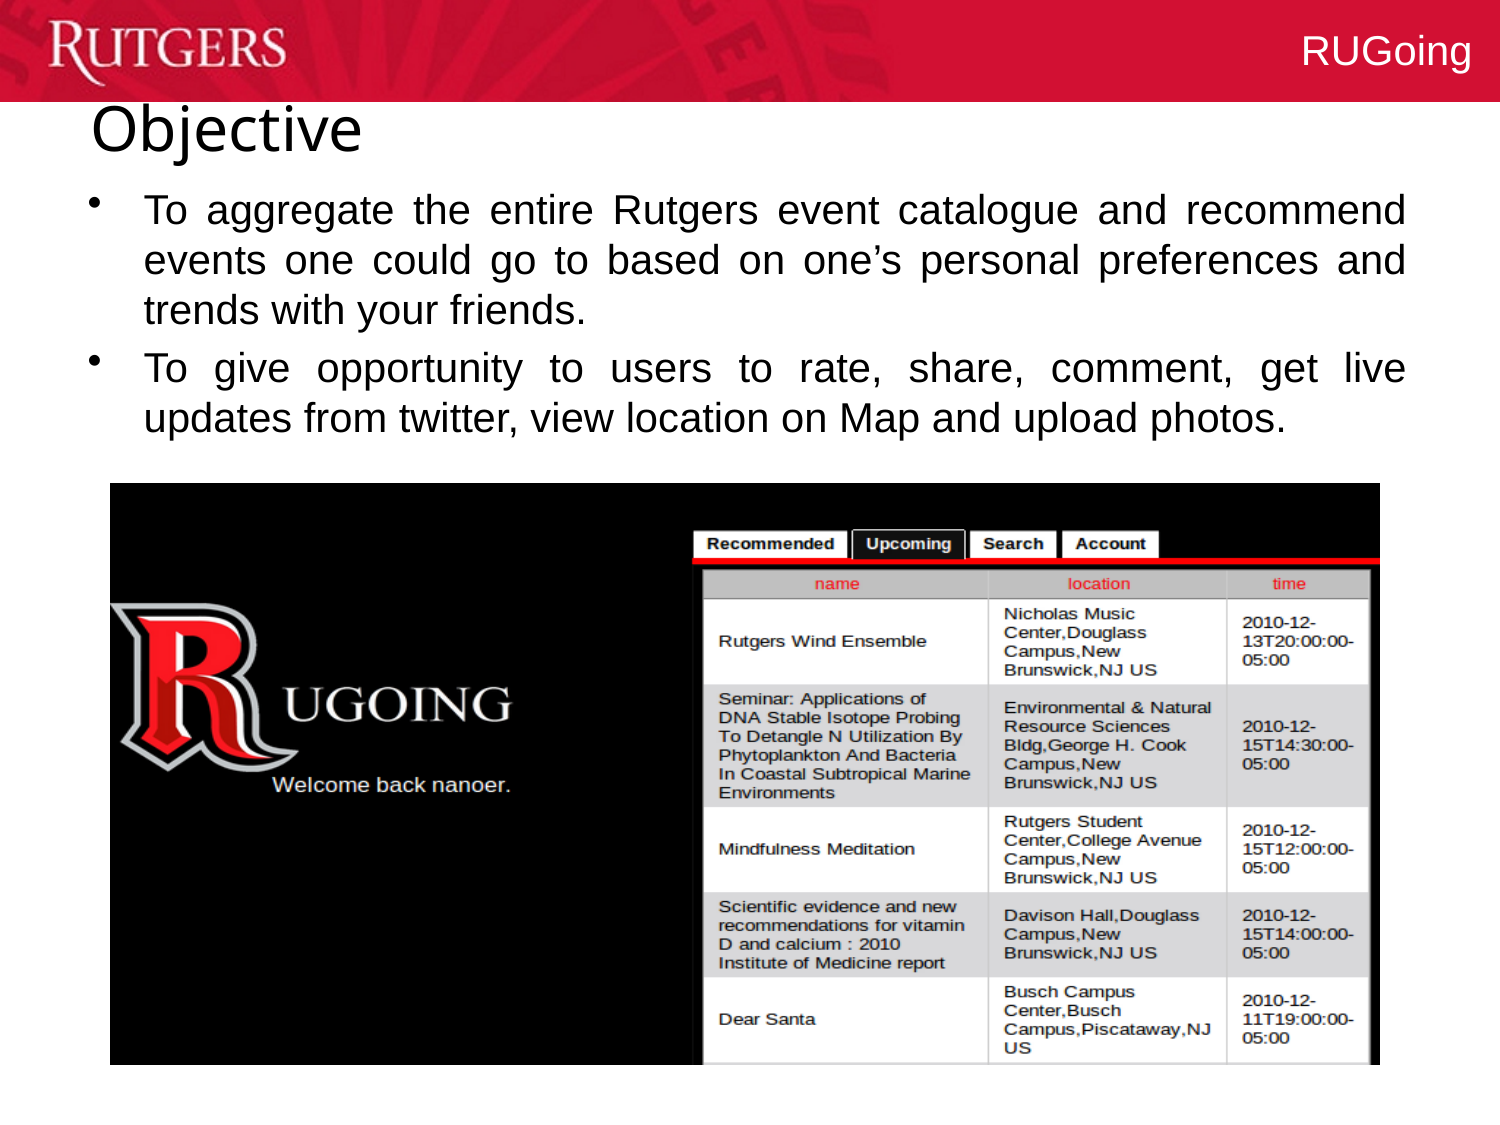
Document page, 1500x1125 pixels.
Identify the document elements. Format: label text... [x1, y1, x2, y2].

picture [1399, 45, 1411, 60]
picture [1307, 53, 1320, 60]
picture [0, 0, 1500, 102]
list To aggregate the entire Rutgers event catalogue and recommend events one could go to based on one’s personal preferences and trends with your friends. To give opportunity to users to rate, share, comment, get live updates from twitter, view location on Map and upload photos. [72, 174, 1423, 488]
title Objective [74, 60, 1426, 192]
picture [110, 483, 1380, 1065]
picture [1307, 39, 1323, 50]
